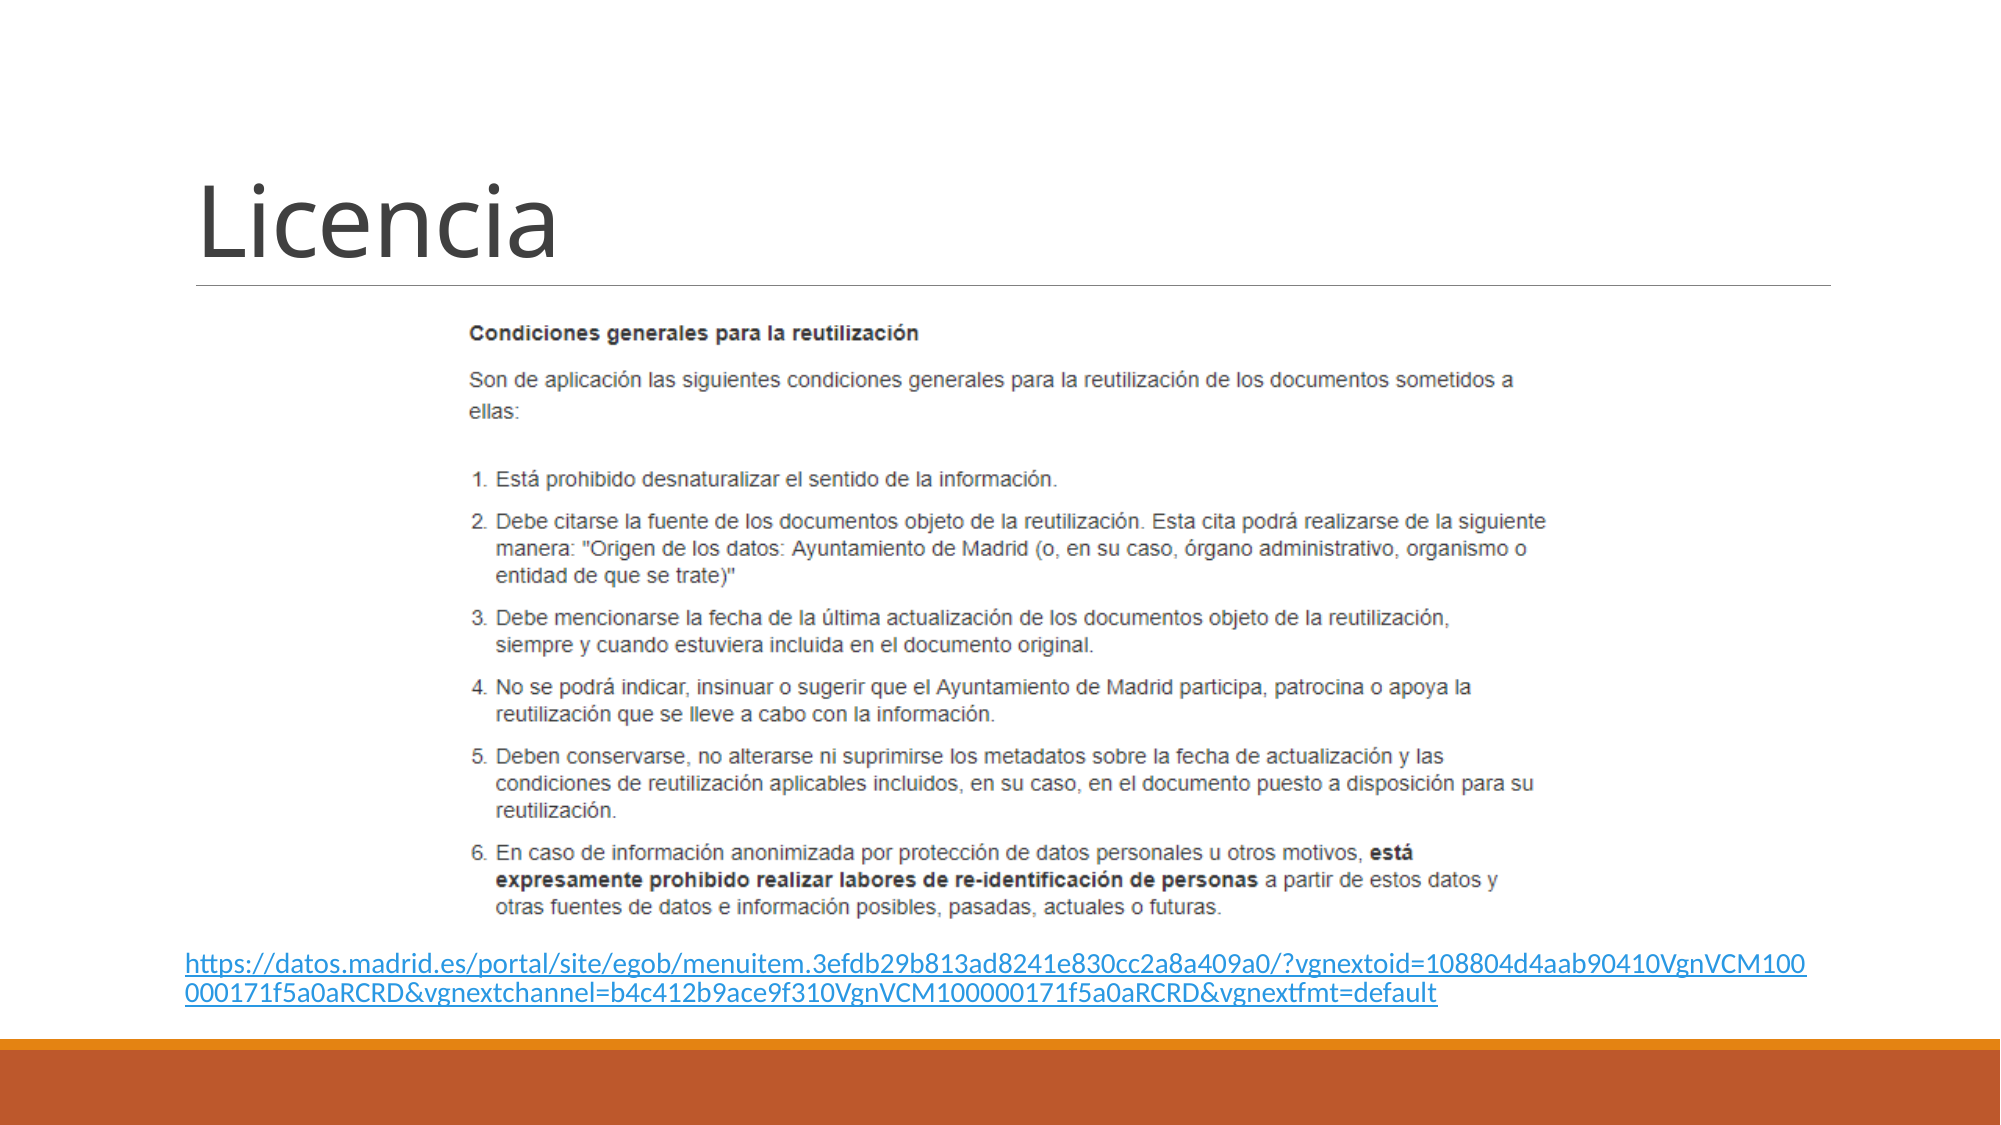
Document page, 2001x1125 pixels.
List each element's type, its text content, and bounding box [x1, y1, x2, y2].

title Licencia [180, 47, 1830, 285]
text_box https://datos.madrid.es/portal/site/egob/menuitem.3efdb29b813ad8241e830cc2a8a409a0/?vgnextoid=108804d4aab90410VgnVCM100000171f5a0aRCRD&vgnextchannel=b4c412b9ace9f310VgnVCM100000171f5a0aRCRD&vgnextfmt=default [170, 936, 1830, 987]
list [444, 303, 1565, 938]
